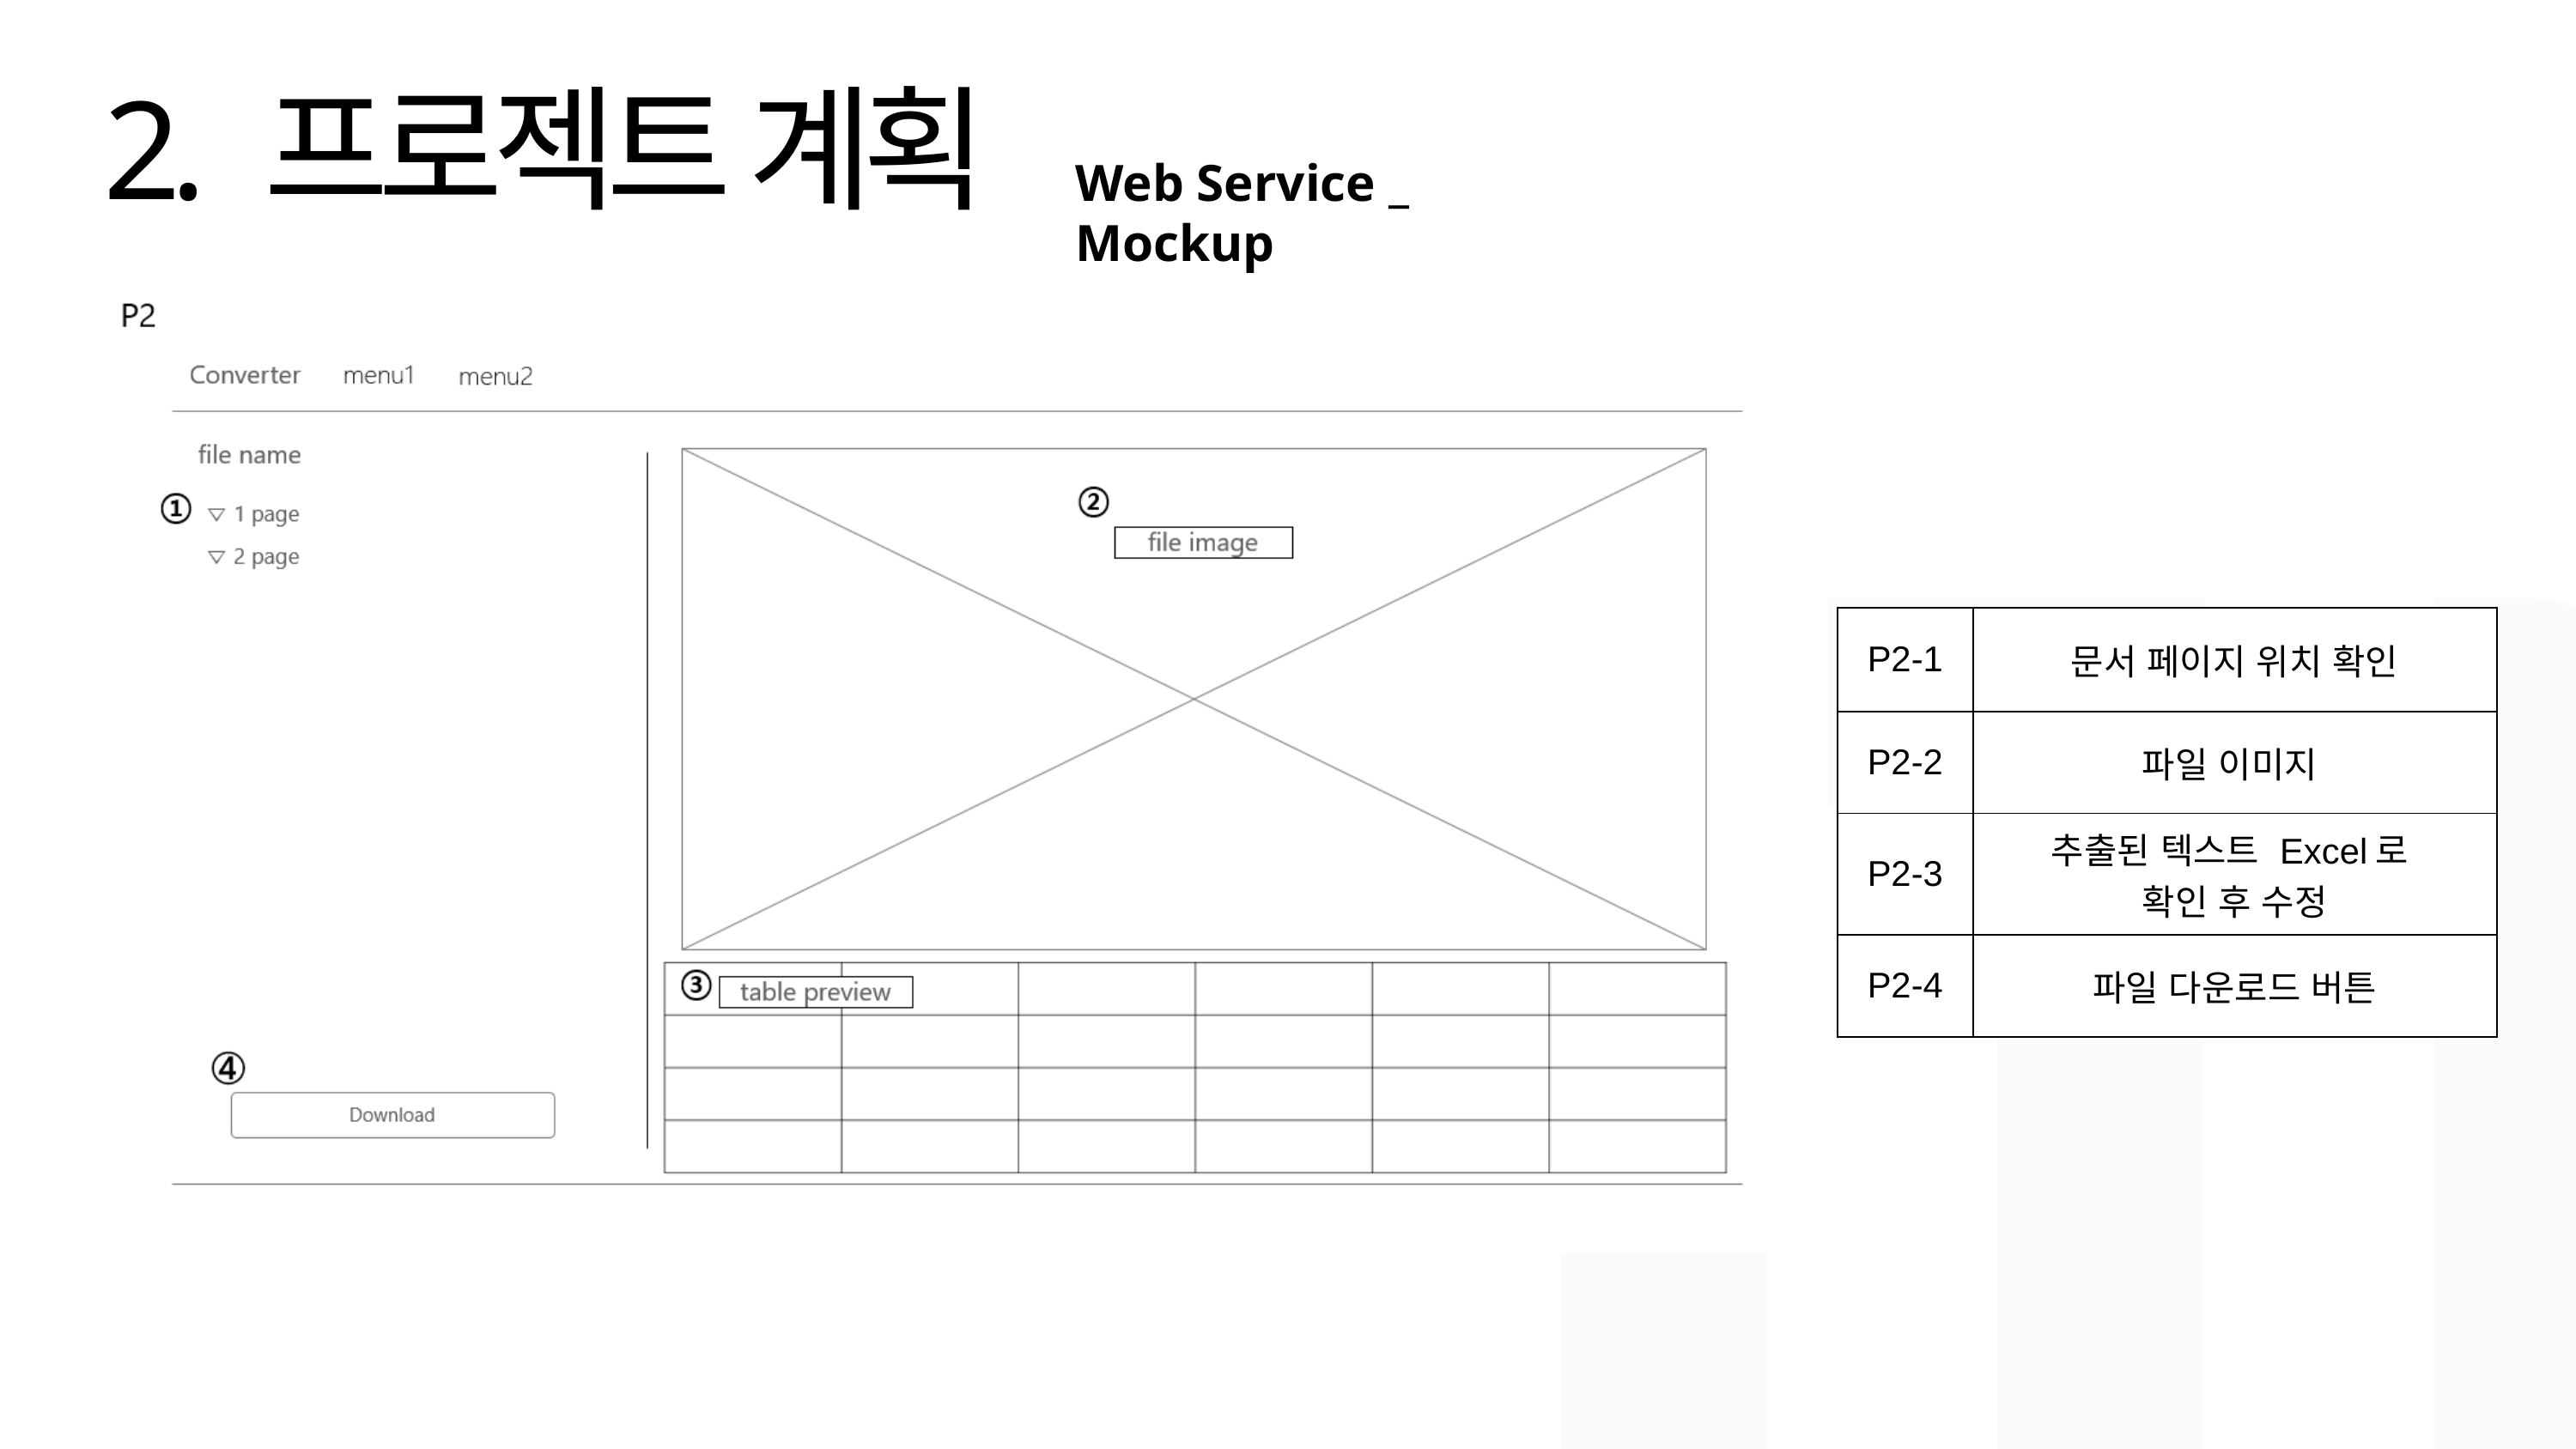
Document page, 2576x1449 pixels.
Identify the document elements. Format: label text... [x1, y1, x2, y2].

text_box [1560, 598, 2576, 1449]
picture [78, 273, 1828, 1253]
text_box 2. 프로젝트 계획 [91, 57, 1612, 233]
text_box Web Service _ Mockup [1062, 145, 1631, 271]
